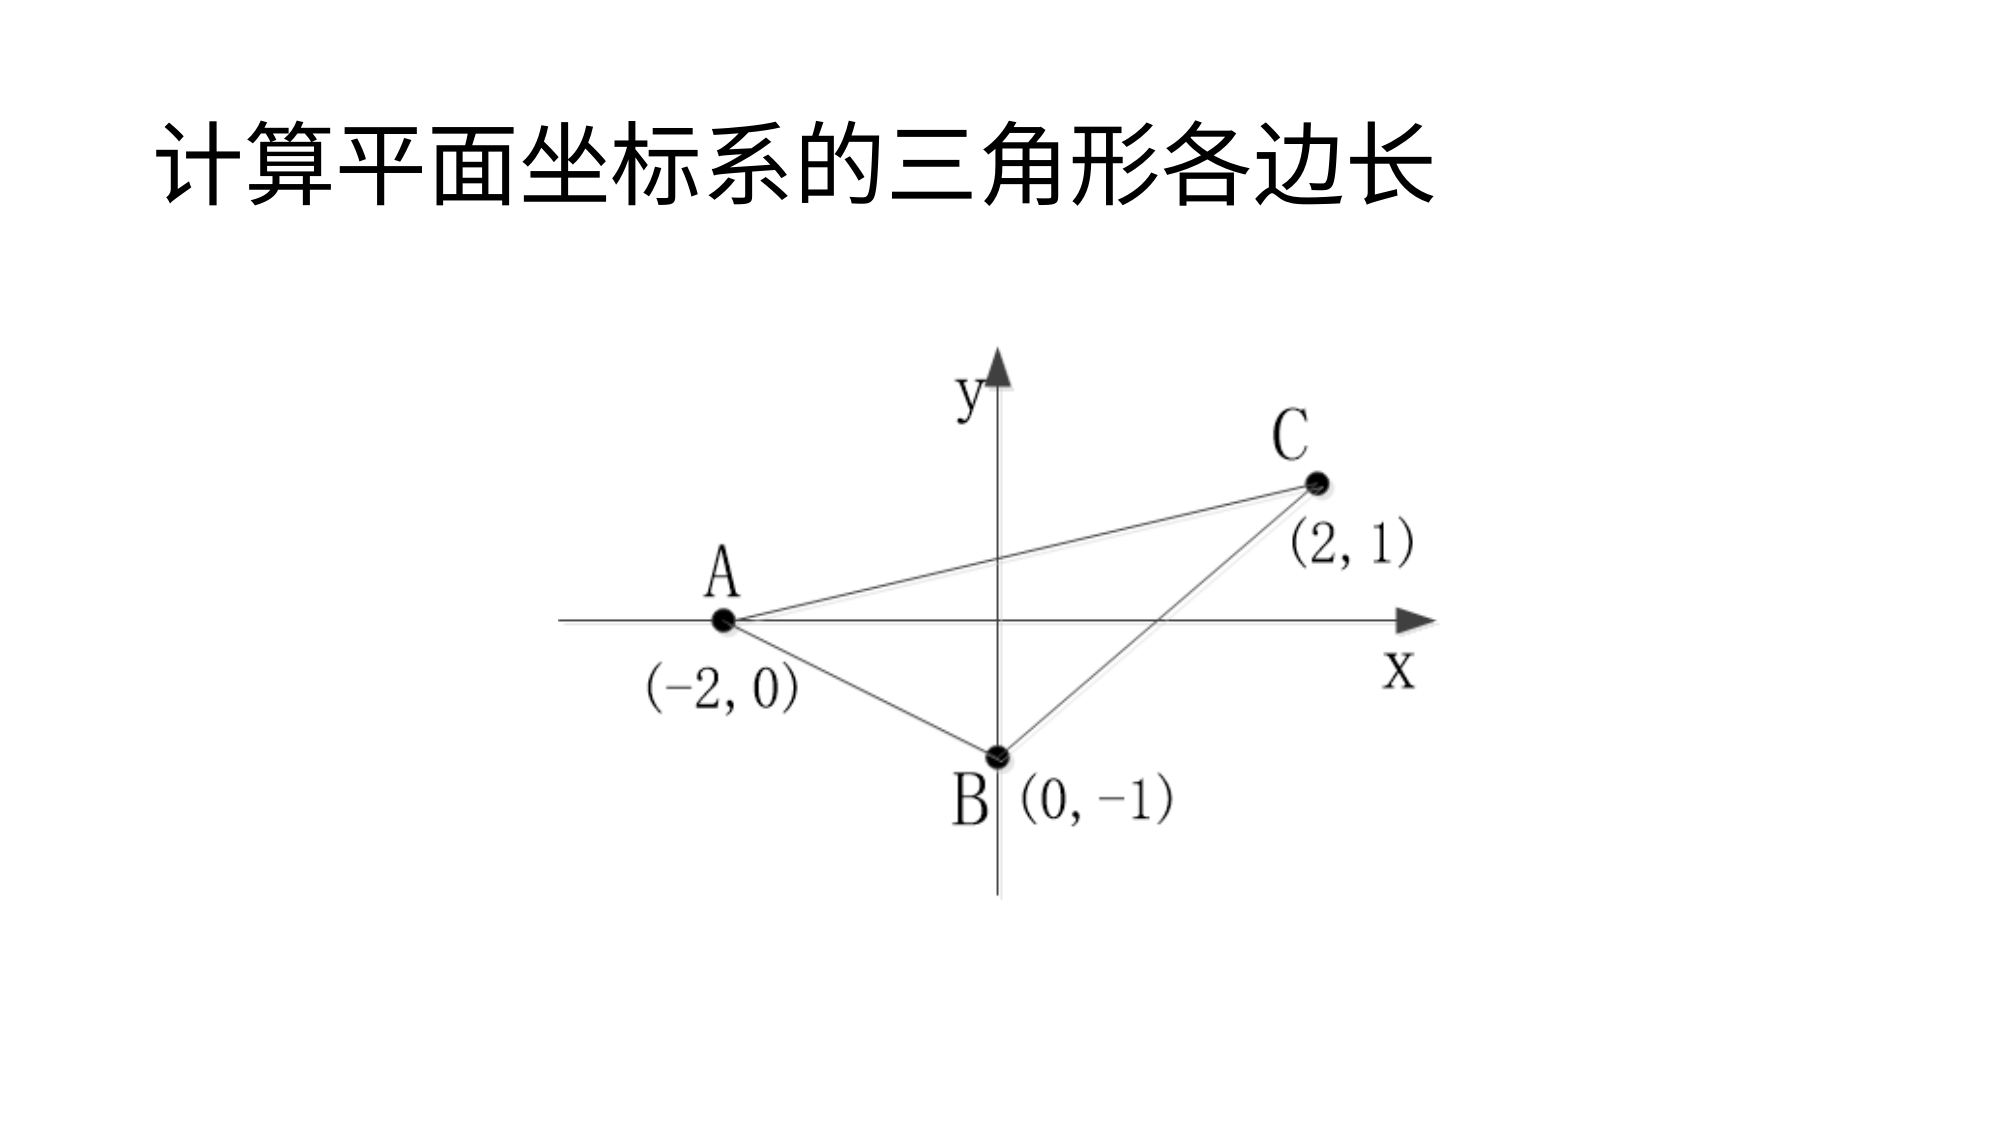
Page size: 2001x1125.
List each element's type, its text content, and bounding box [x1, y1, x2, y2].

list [558, 334, 1442, 900]
title 计算平面坐标系的三角形各边长 [137, 59, 1863, 278]
